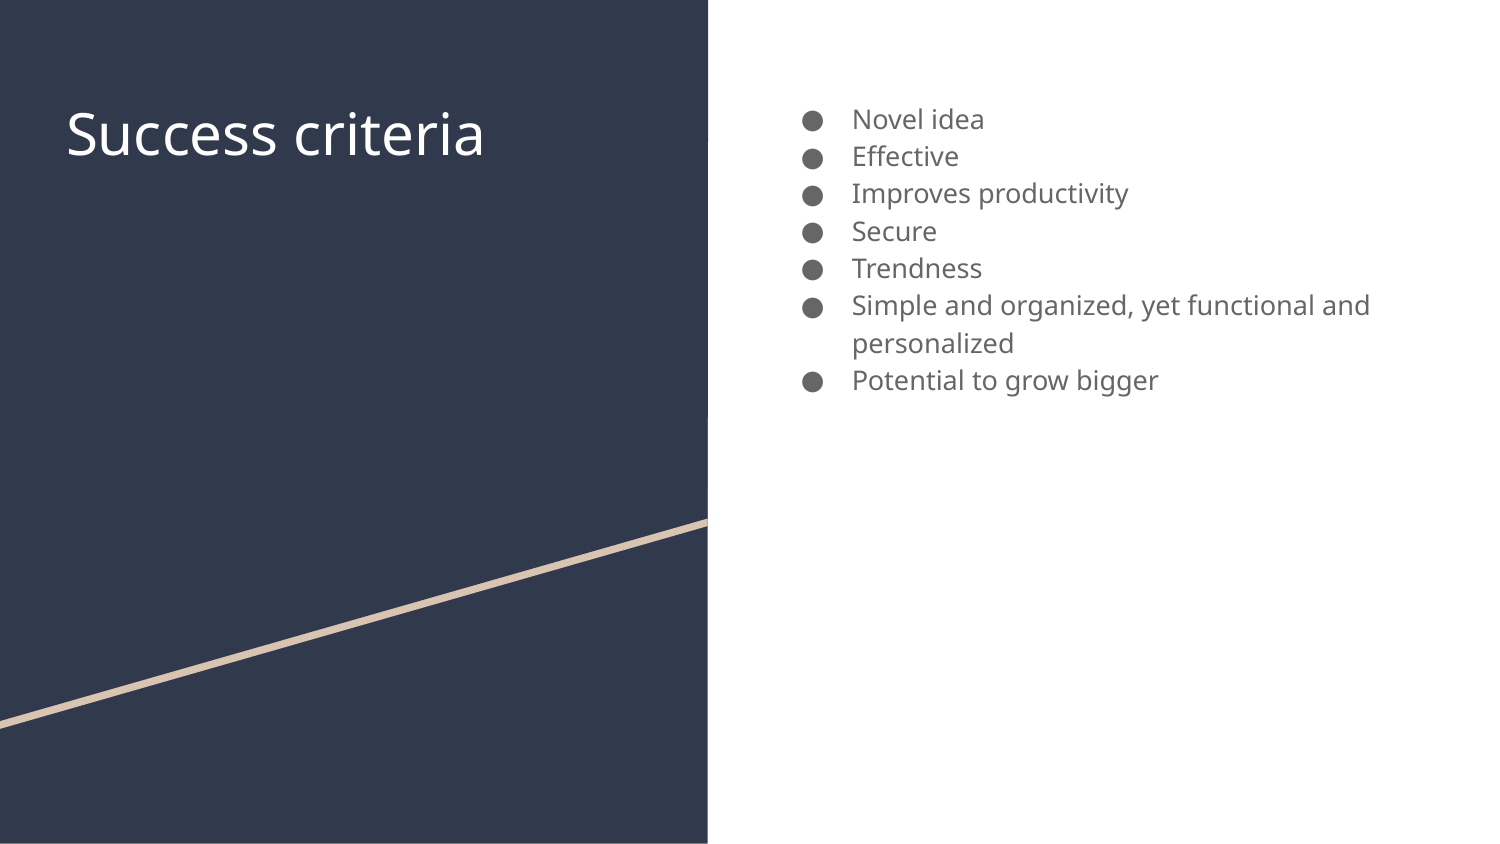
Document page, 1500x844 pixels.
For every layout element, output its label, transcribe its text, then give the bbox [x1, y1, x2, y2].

list Novel idea Effective Improves productivity Secure Trendness Simple and organized, yet functional and personalized Potential to grow bigger [761, 82, 1446, 755]
title Success criteria [51, 82, 660, 494]
